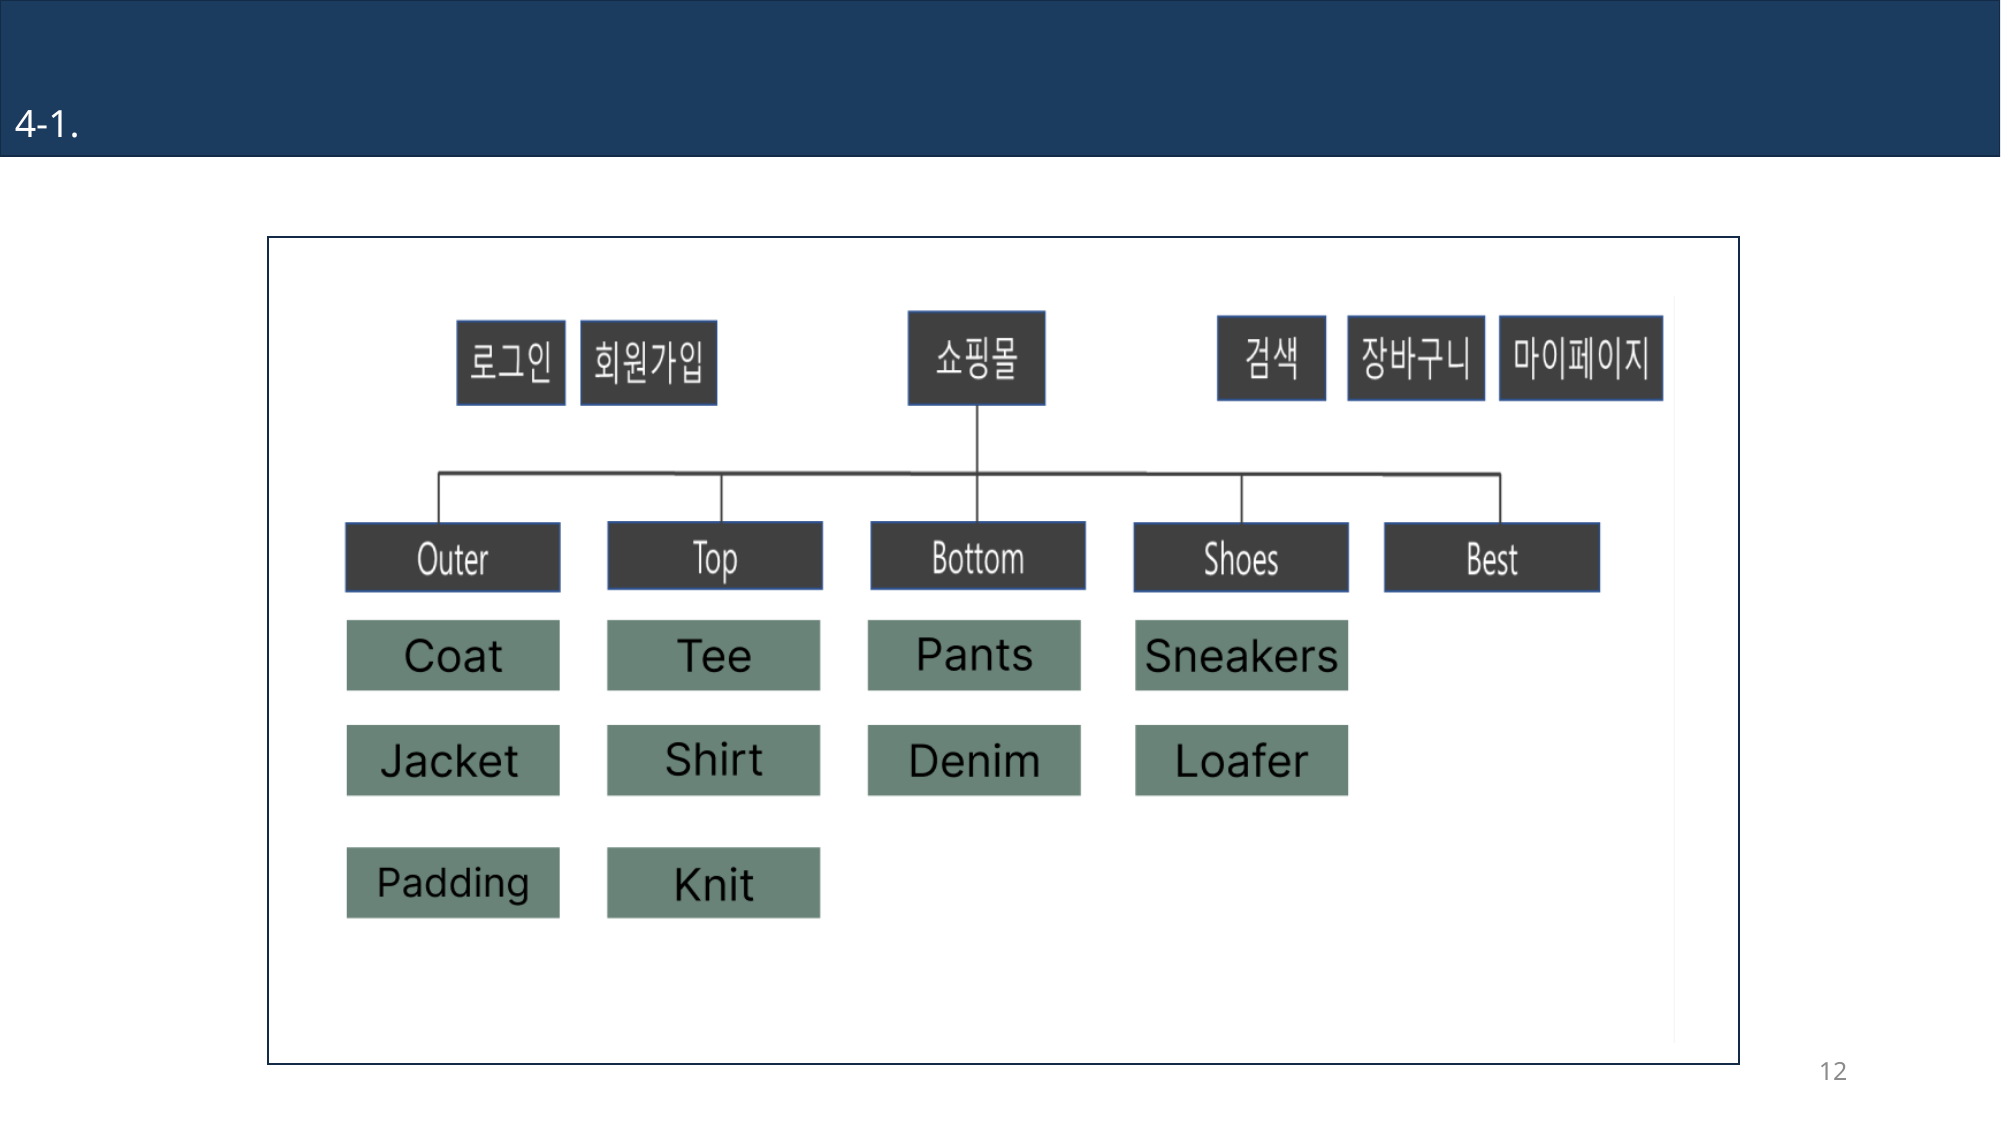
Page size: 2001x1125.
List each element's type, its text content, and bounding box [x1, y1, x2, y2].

text_box 4-1. MENU STRUCTUR [0, 92, 723, 153]
text_box [267, 236, 1740, 1065]
picture [325, 296, 1675, 1043]
slide_number 12 [1412, 1042, 1863, 1103]
